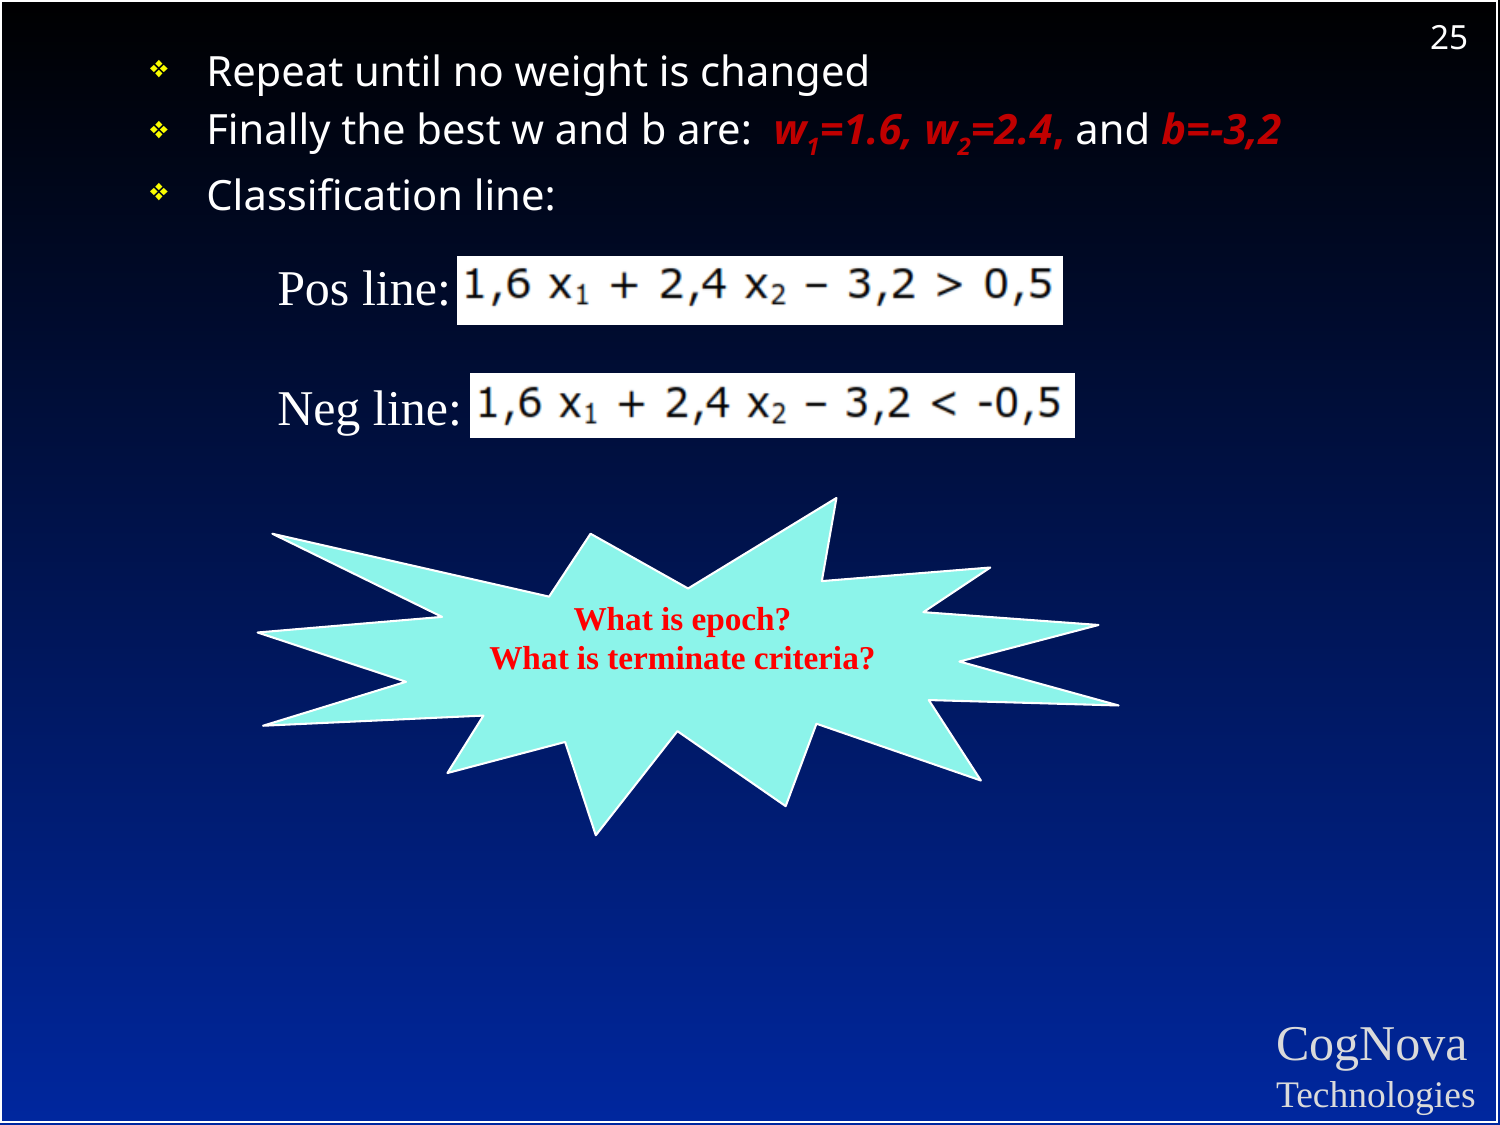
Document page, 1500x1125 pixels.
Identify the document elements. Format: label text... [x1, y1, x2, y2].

list Repeat until no weight is changed Finally the best w and b are: w1=1.6, w2=2.4, and b=-3,2 Classification line: [134, 36, 1411, 1001]
text_box What is epoch? What is terminate criteria? [257, 497, 1119, 836]
picture [470, 373, 1076, 438]
text_box Pos line: Neg line: [262, 248, 1013, 444]
picture [457, 255, 1063, 326]
